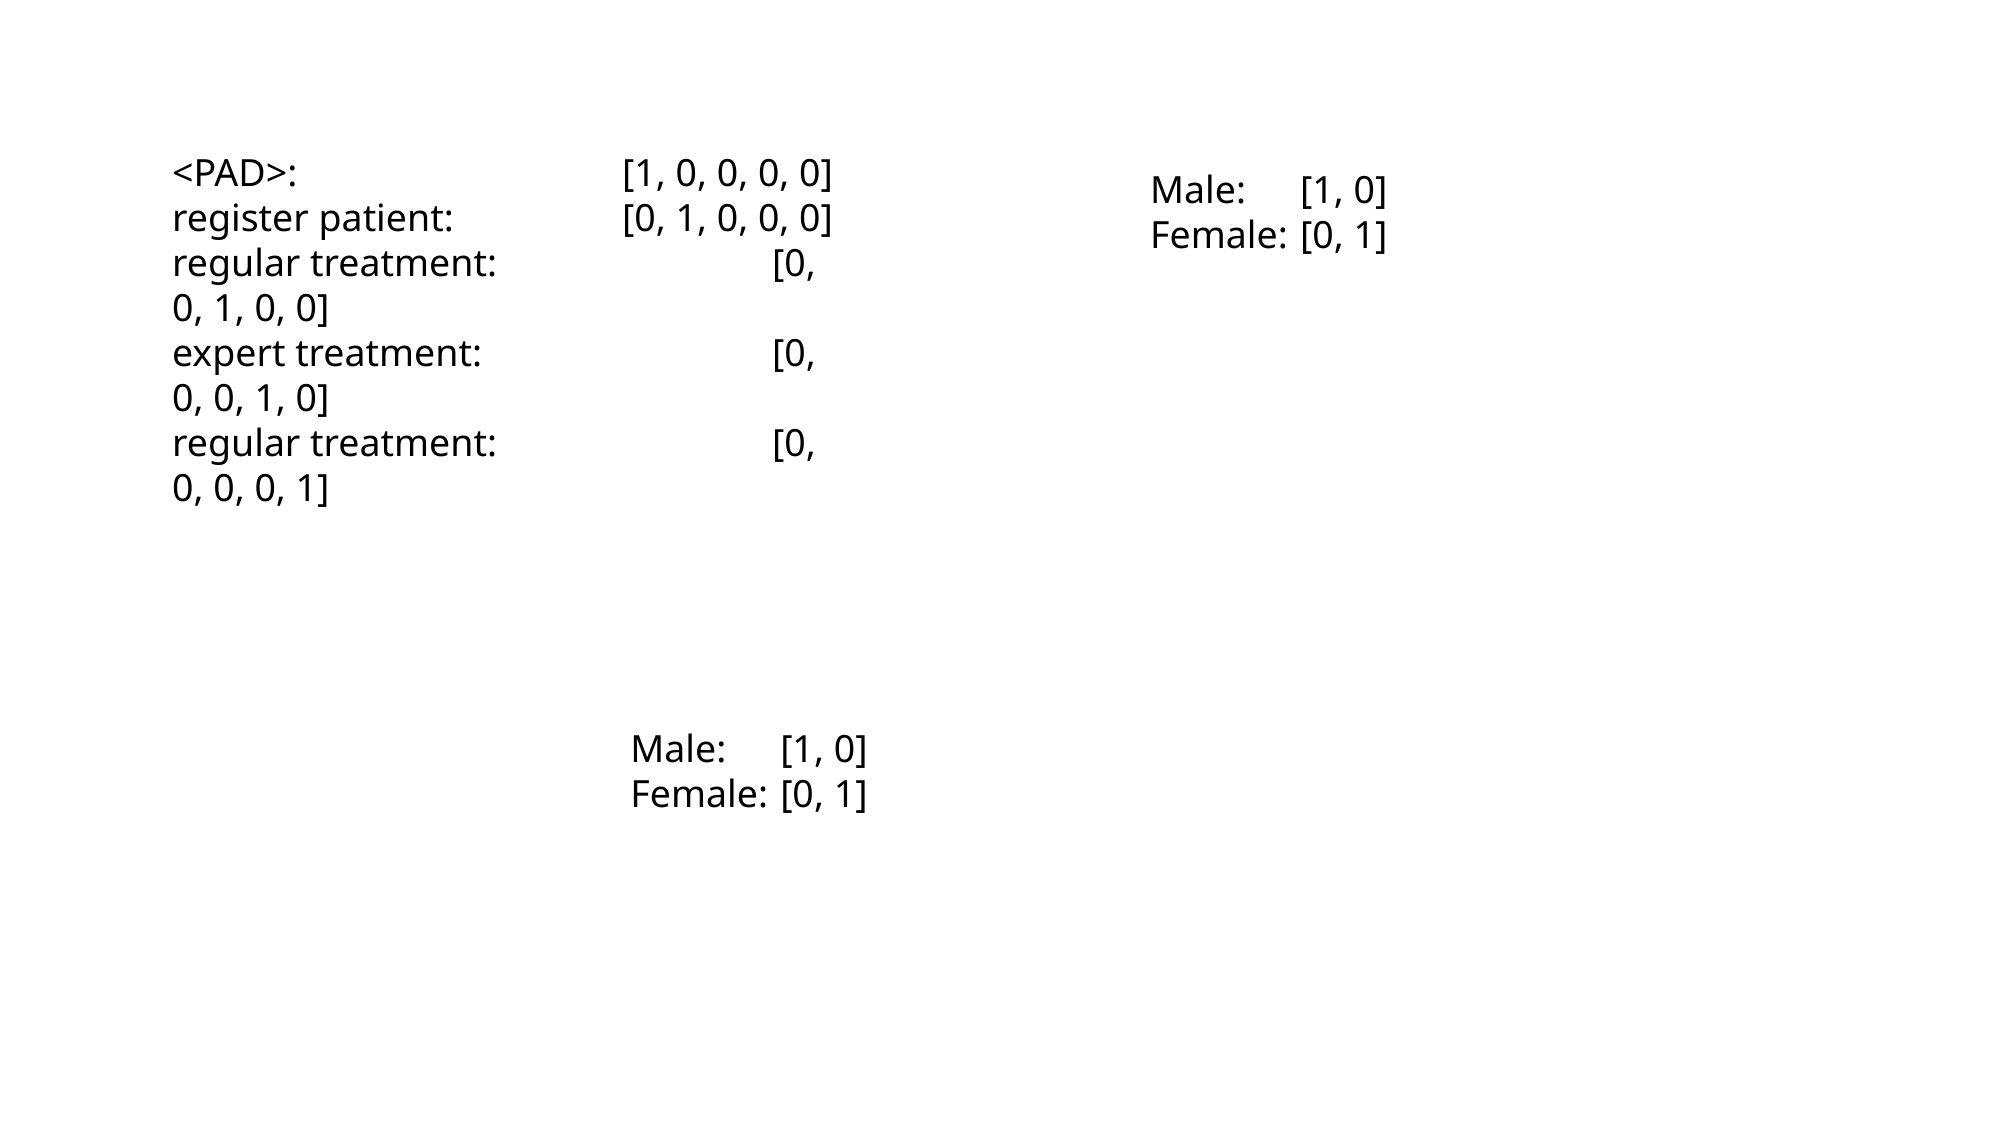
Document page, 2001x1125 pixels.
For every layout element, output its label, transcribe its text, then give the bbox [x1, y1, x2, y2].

text_box Male: [1, 0] Female: [0, 1] [615, 717, 1000, 823]
text_box Male: [1, 0] Female: [0, 1] [1135, 158, 1520, 263]
text_box <PAD>: [1, 0, 0, 0, 0] register patient: [0, 1, 0, 0, 0] regular treatment: [0, 0, 1, 0, 0] expert treatment: [0, 0, 0, 1, 0] regular treatment: [0, 0, 0, 0, 1] [157, 141, 858, 607]
